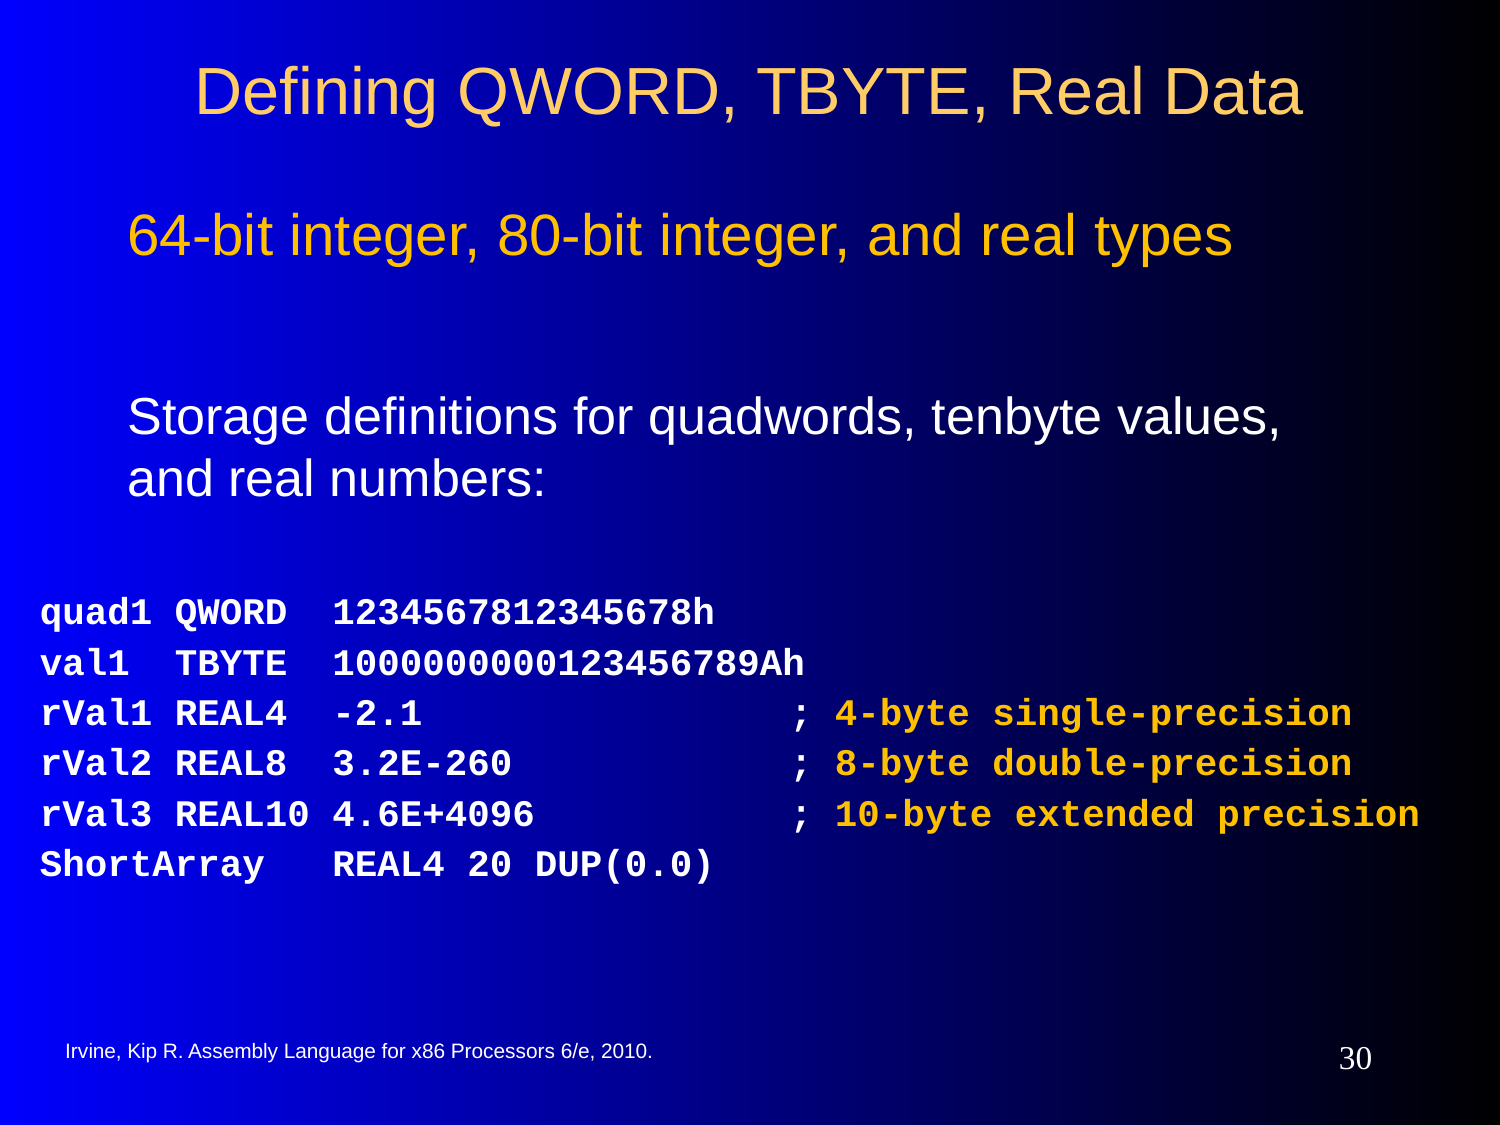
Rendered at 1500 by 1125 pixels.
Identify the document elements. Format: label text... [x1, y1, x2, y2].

text_box quad1 QWORD 1234567812345678h val1 TBYTE 1000000000123456789Ah rVal1 REAL4 -2.1 ; 4-byte single-precision rVal2 REAL8 3.2E-260 ; 8-byte double-precision rVal3 REAL10 4.6E+4096 ; 10-byte extended precision ShortArray REAL4 20 DUP(0.0) [24, 562, 1475, 1025]
text_box 64-bit integer, 80-bit integer, and real types Storage definitions for quadwords, tenbyte values, and real numbers: [112, 174, 1375, 530]
footer Irvine, Kip R. Assembly Language for x86 Processors 6/e, 2010. [50, 1025, 825, 1075]
title Defining QWORD, TBYTE, Real Data [112, 37, 1388, 138]
slide_number 30 [1224, 1025, 1388, 1088]
